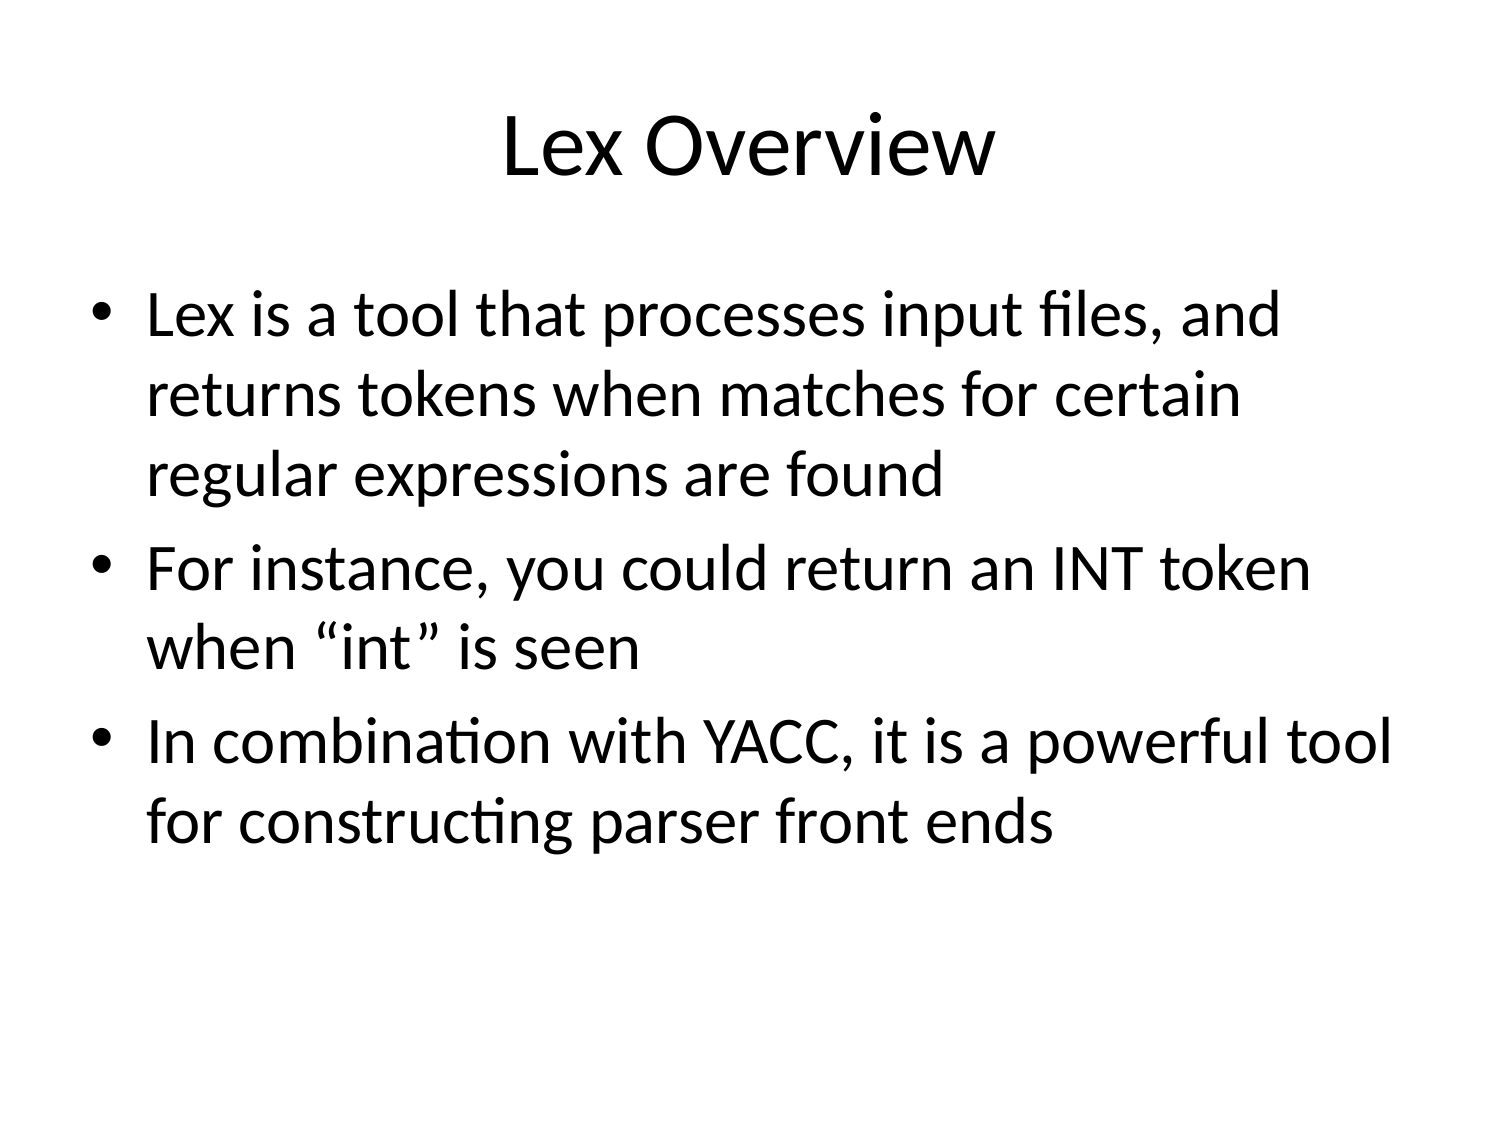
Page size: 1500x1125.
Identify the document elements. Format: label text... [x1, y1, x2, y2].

title Lex Overview [75, 45, 1425, 233]
list Lex is a tool that processes input files, and returns tokens when matches for certain regular expressions are found For instance, you could return an INT token when “int” is seen In combination with YACC, it is a powerful tool for constructing parser front ends [75, 262, 1425, 1005]
